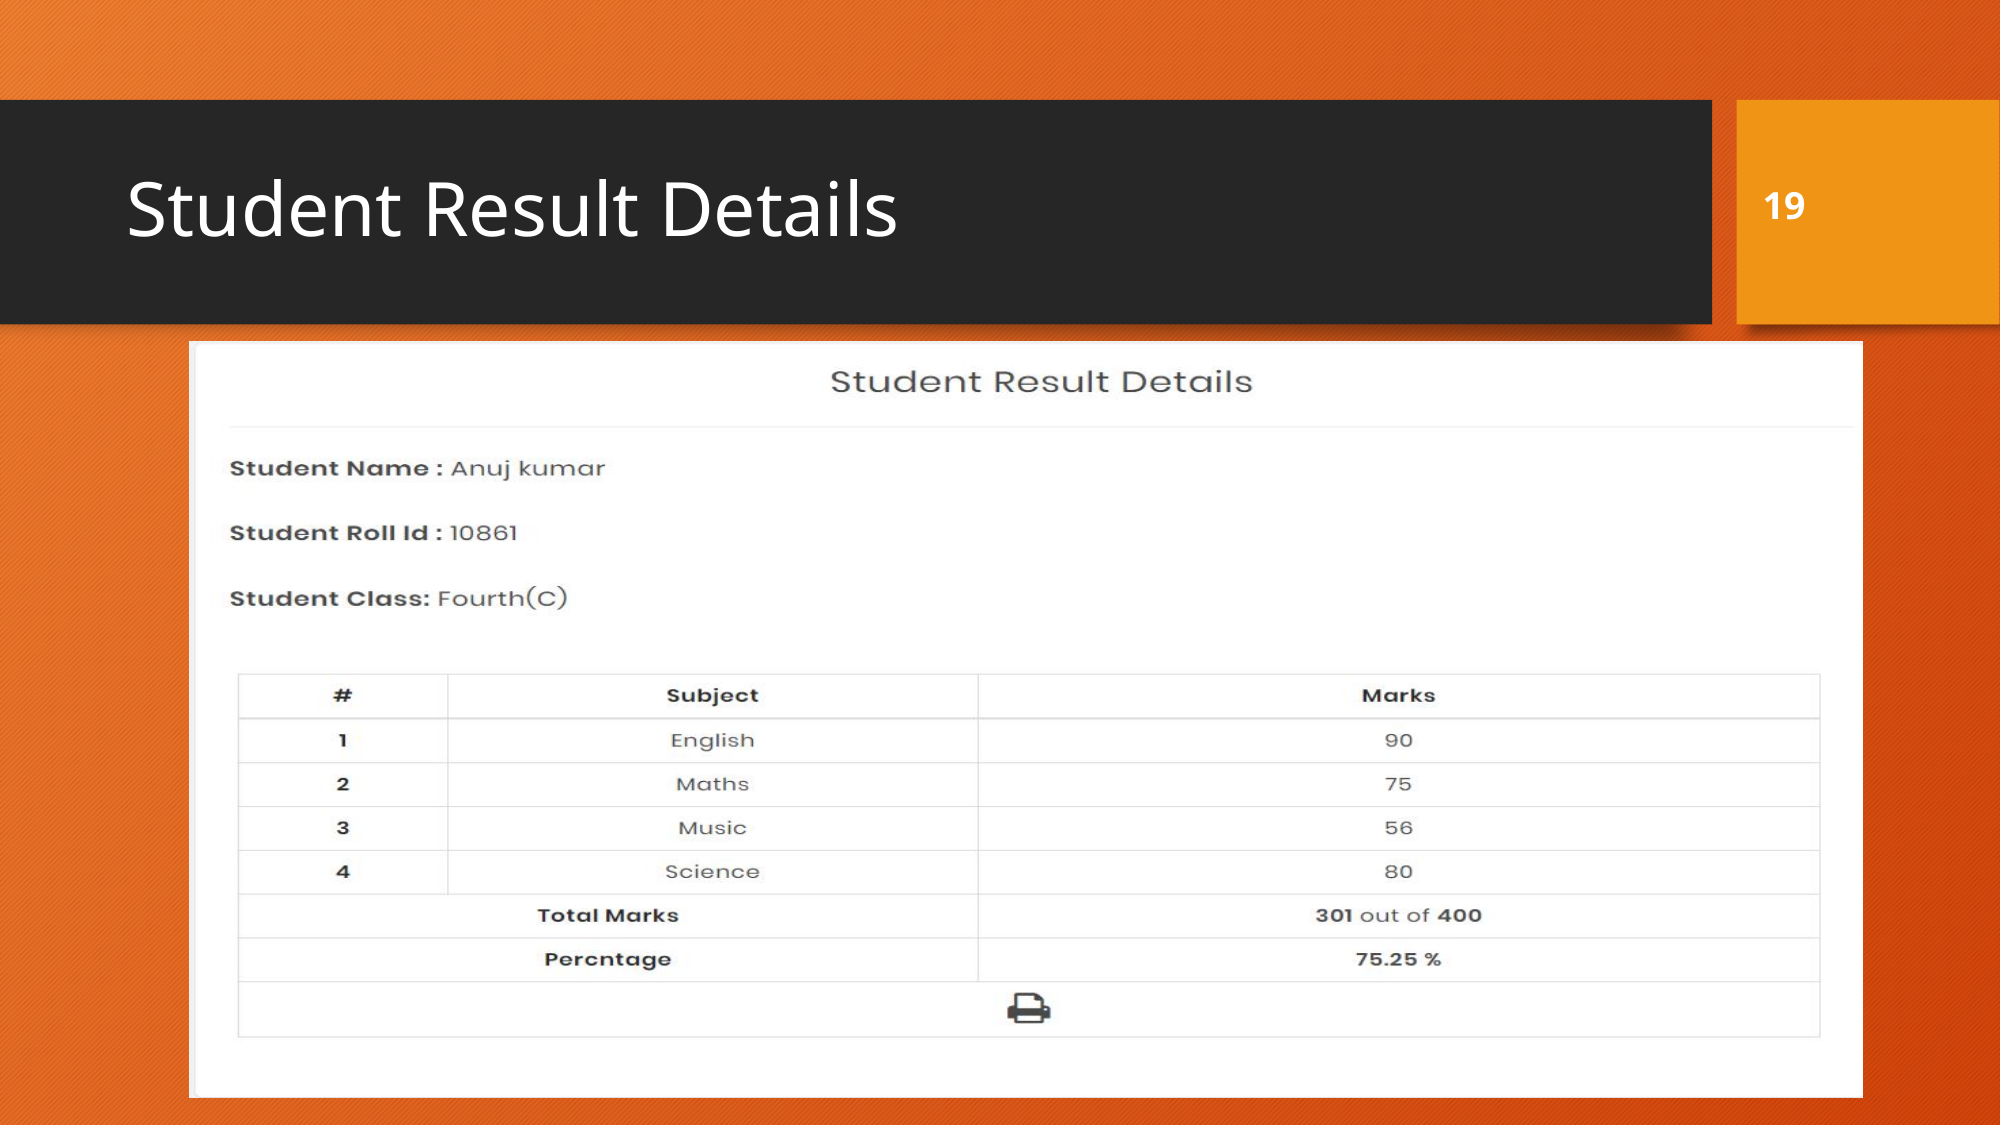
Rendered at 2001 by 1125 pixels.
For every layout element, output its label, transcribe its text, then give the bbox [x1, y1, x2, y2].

text_box 19 [1748, 174, 1970, 241]
picture [0, 325, 2000, 1098]
title Student Result Details [111, 123, 1689, 301]
